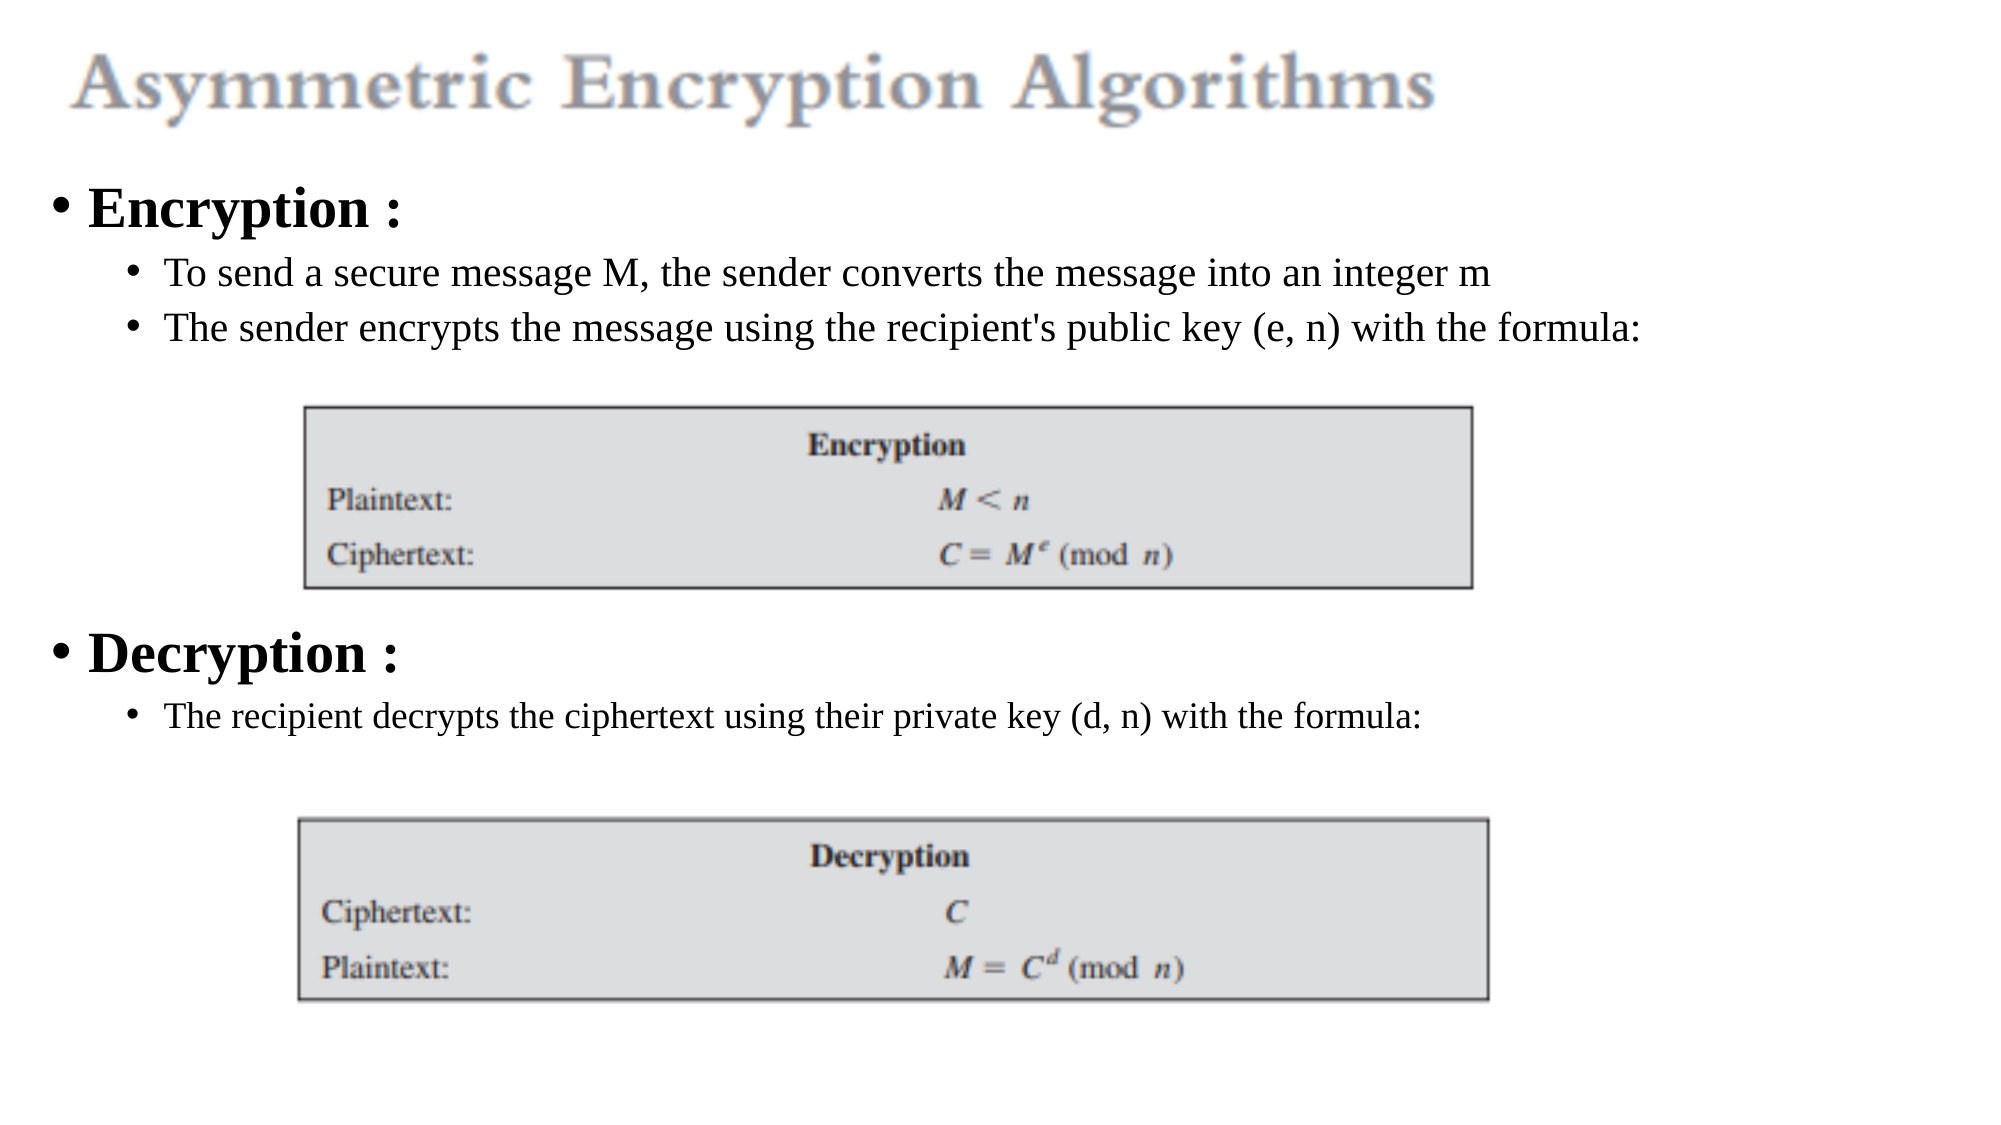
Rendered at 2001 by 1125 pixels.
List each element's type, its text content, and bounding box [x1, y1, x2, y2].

picture [47, 31, 1684, 170]
list Encryption : To send a secure message M, the sender converts the message into an integer m The sender encrypts the message using the recipient's public key (e, n) with the formula: Decryption : The recipient decrypts the ciphertext using their private key (d, n) with the formula: [35, 169, 2000, 1027]
picture [240, 782, 1588, 1027]
picture [293, 374, 1490, 620]
